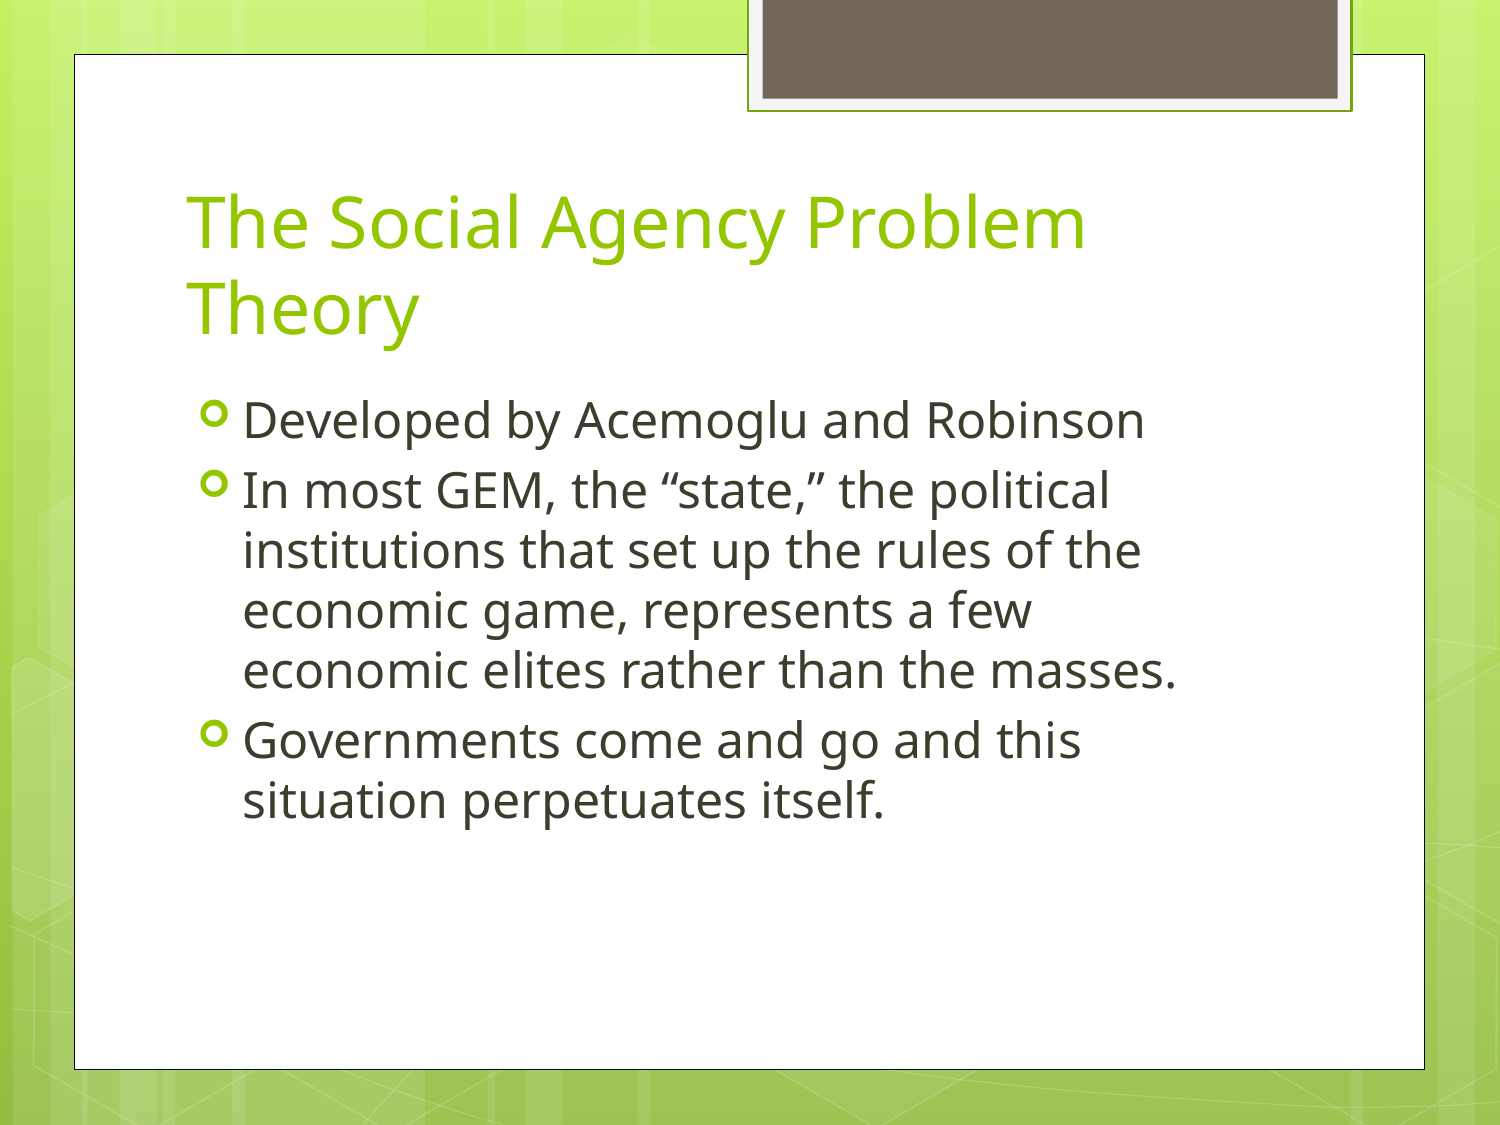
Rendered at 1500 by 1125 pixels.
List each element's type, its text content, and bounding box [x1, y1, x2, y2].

title The Social Agency Problem Theory [171, 168, 1324, 357]
list Developed by Acemoglu and Robinson In most GEM, the “state,” the political institutions that set up the rules of the economic game, represents a few economic elites rather than the masses. Governments come and go and this situation perpetuates itself. [171, 381, 1283, 957]
